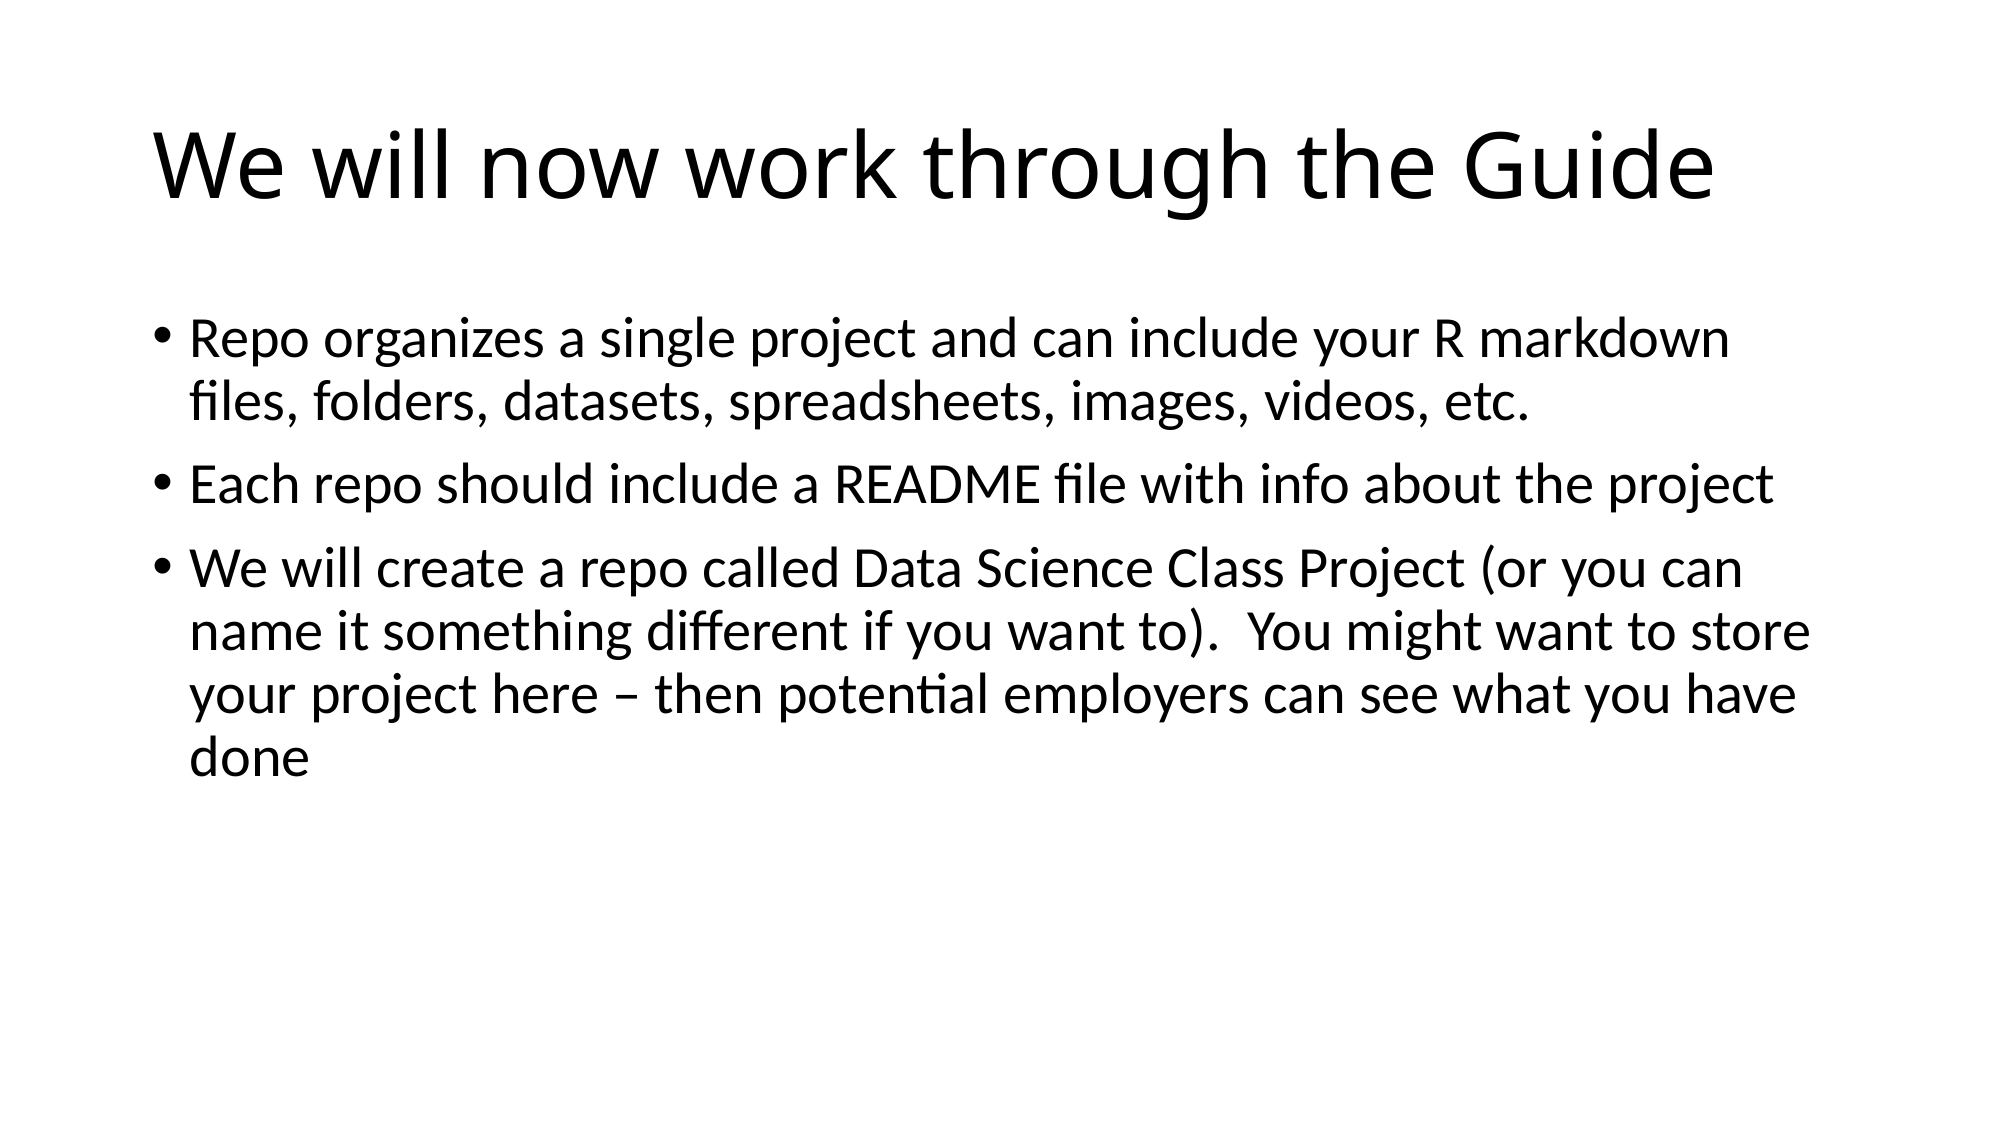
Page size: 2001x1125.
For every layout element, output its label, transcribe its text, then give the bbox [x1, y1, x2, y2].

title We will now work through the Guide [137, 59, 1863, 278]
list Repo organizes a single project and can include your R markdown files, folders, datasets, spreadsheets, images, videos, etc. Each repo should include a README file with info about the project We will create a repo called Data Science Class Project (or you can name it something different if you want to). You might want to store your project here – then potential employers can see what you have done [137, 299, 1863, 1014]
